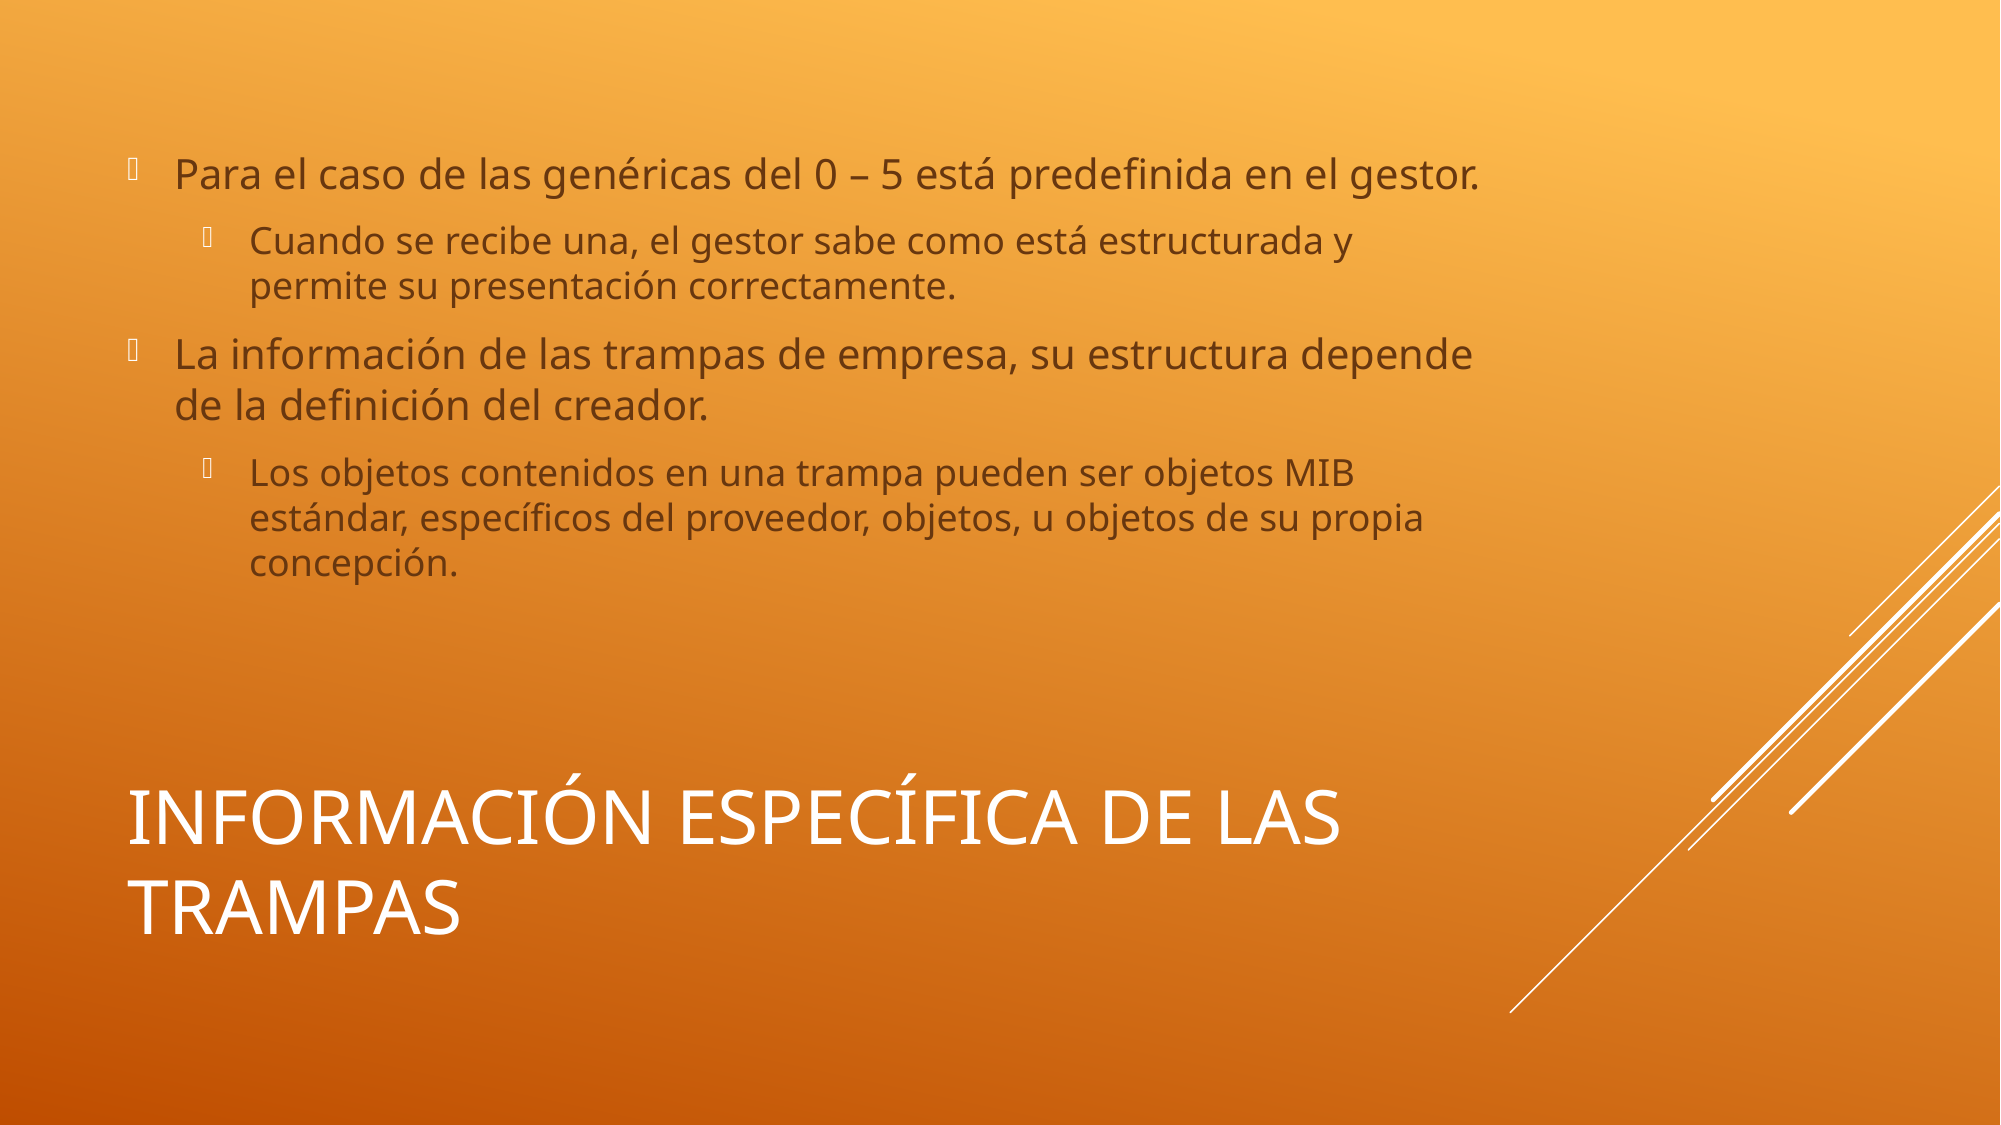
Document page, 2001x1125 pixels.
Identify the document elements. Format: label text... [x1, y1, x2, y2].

list Para el caso de las genéricas del 0 – 5 está predefinida en el gestor. Cuando se recibe una, el gestor sabe como está estructurada y permite su presentación correctamente. La información de las trampas de empresa, su estructura depende de la definición del creador. Los objetos contenidos en una trampa pueden ser objetos MIB estándar, específicos del proveedor, objetos, u objetos de su propia concepción. [112, 112, 1513, 706]
title Información específica de las trampas [112, 736, 1513, 984]
